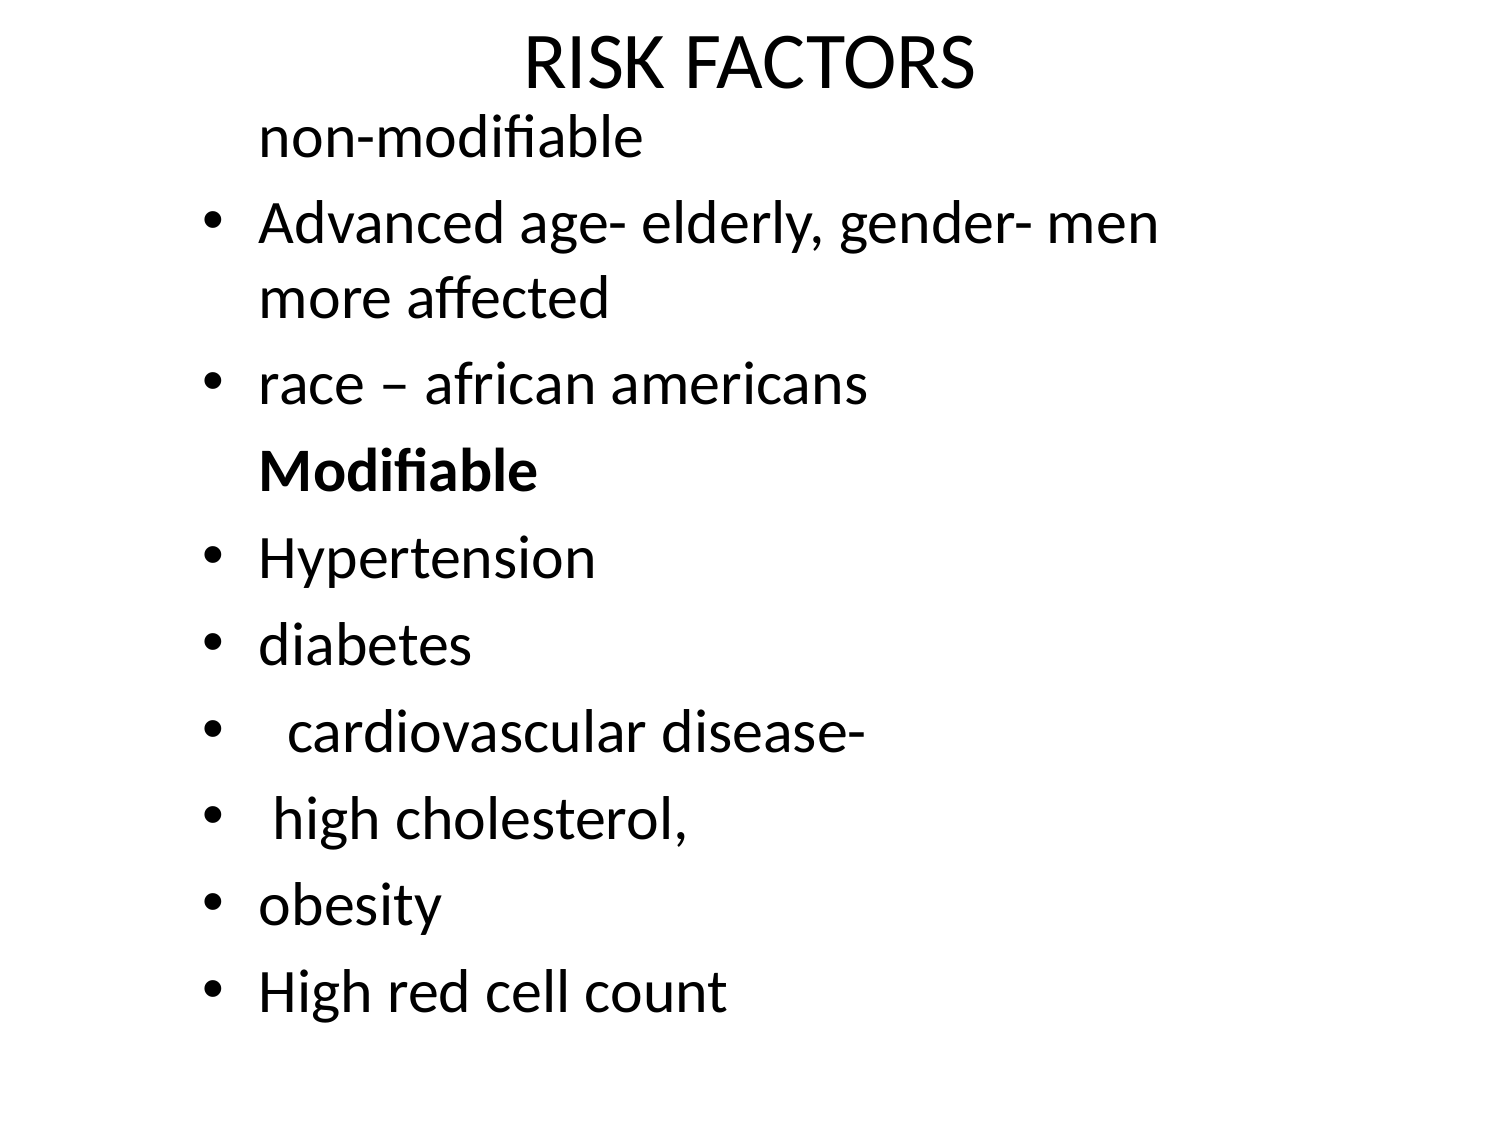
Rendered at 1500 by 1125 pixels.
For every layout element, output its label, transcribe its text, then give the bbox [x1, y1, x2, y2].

title RISK FACTORS [243, 0, 1257, 87]
list non-modifiable Advanced age- elderly, gender- men more affected race – african americans Modifiable Hypertension diabetes cardiovascular disease- high cholesterol, obesity High red cell count [187, 87, 1313, 1125]
